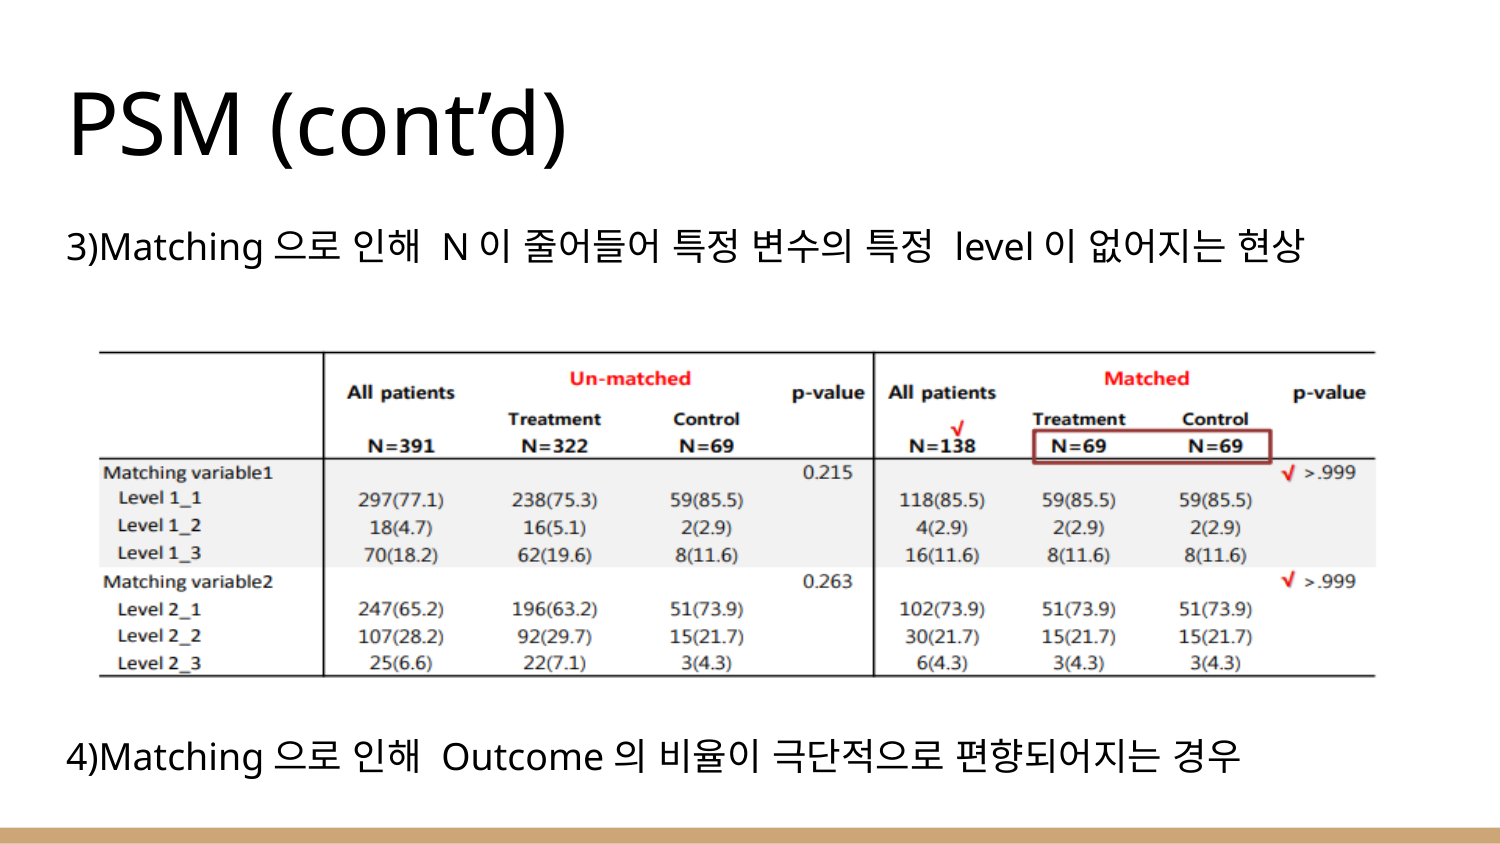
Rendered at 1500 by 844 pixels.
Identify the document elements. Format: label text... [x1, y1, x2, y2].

picture [50, 283, 1421, 715]
list 3)Matching으로 인해 N이 줄어들어 특정 변수의 특정 level이 없어지는 현상 \ 4)Matching으로 인해 Outcome의 비율이 극단적으로 편향되어지는 경우 [51, 200, 1449, 752]
title PSM (cont’d) [51, 51, 1449, 189]
